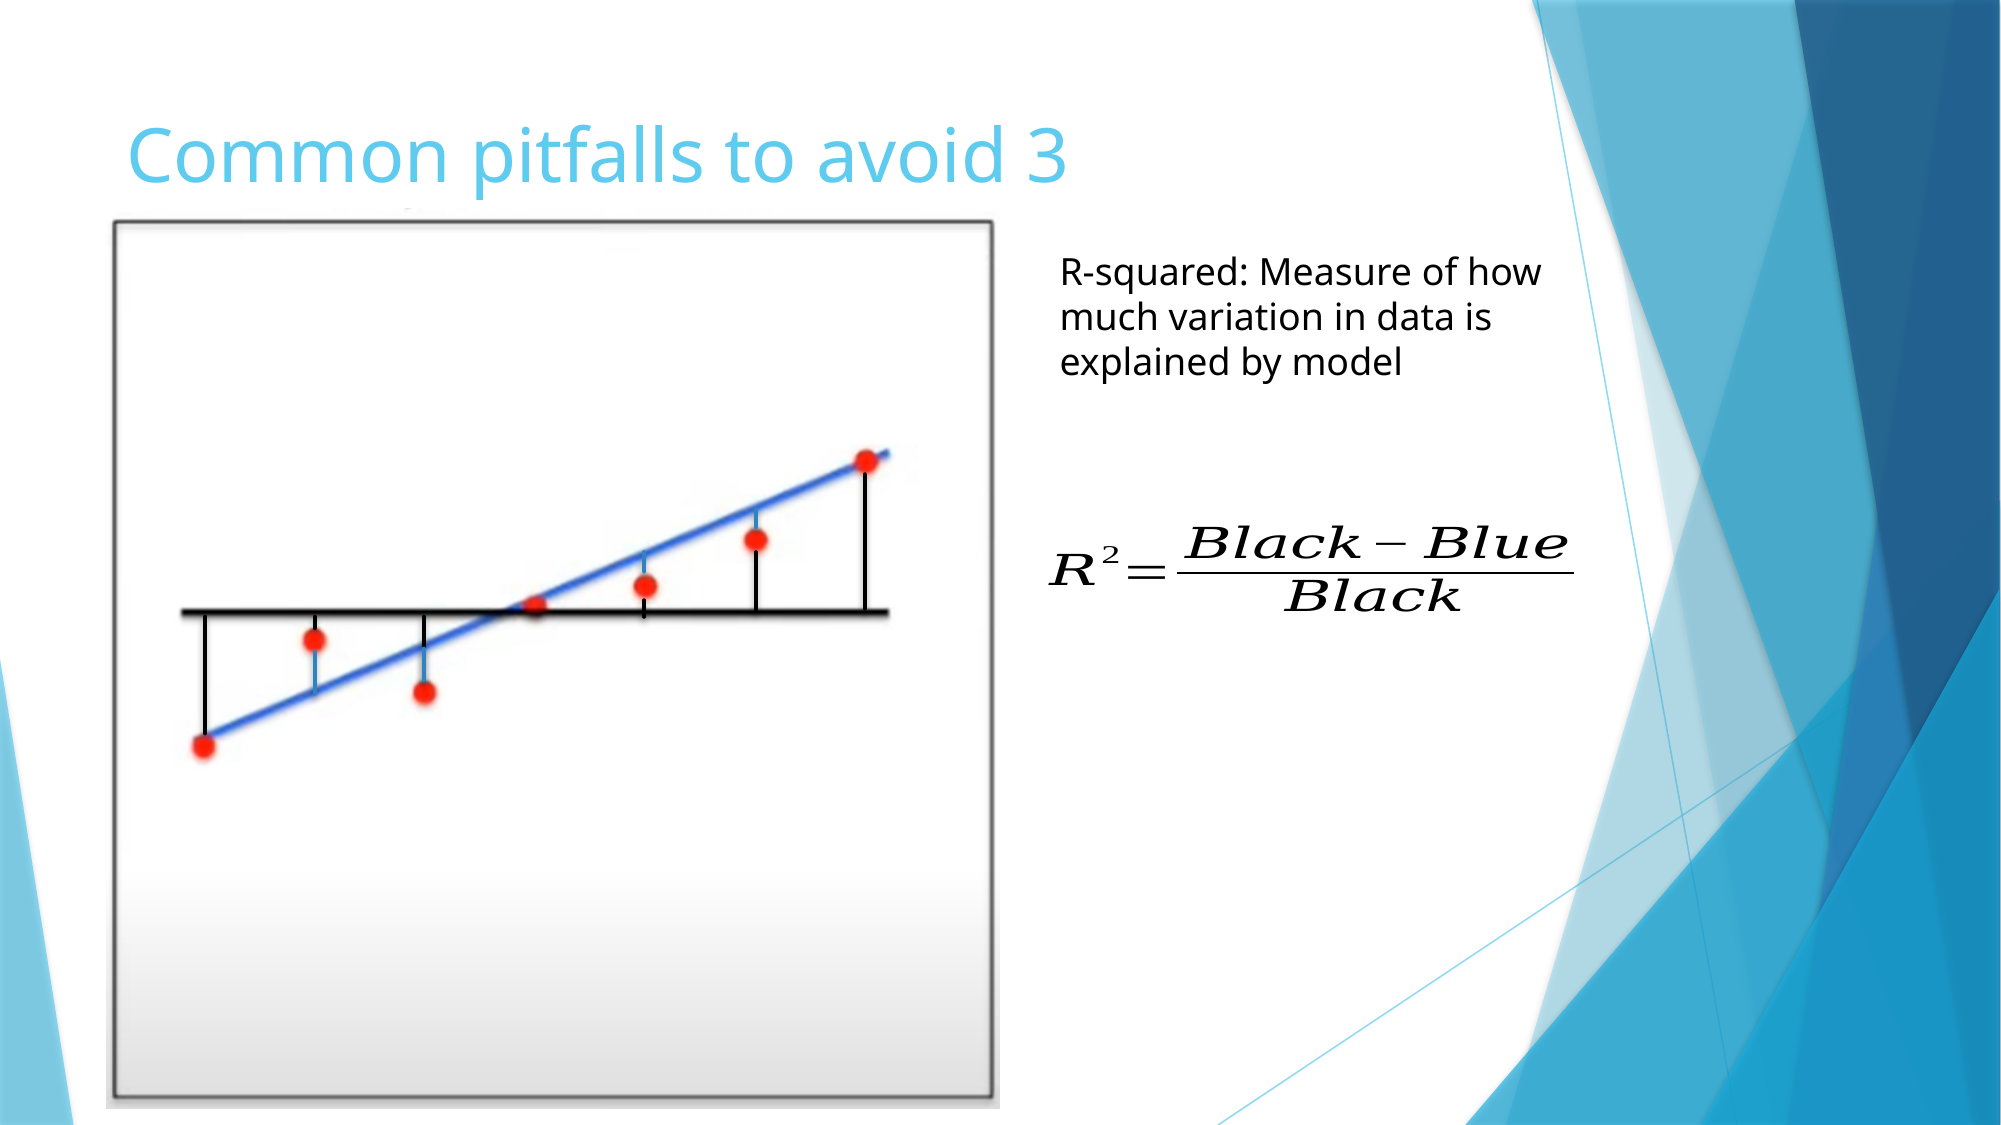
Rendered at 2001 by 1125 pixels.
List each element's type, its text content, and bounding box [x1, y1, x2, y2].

text_box R-squared: Measure of how much variation in data is explained by model [1044, 240, 1567, 391]
picture [106, 207, 1001, 1110]
title Common pitfalls to avoid 3 [111, 99, 1522, 317]
